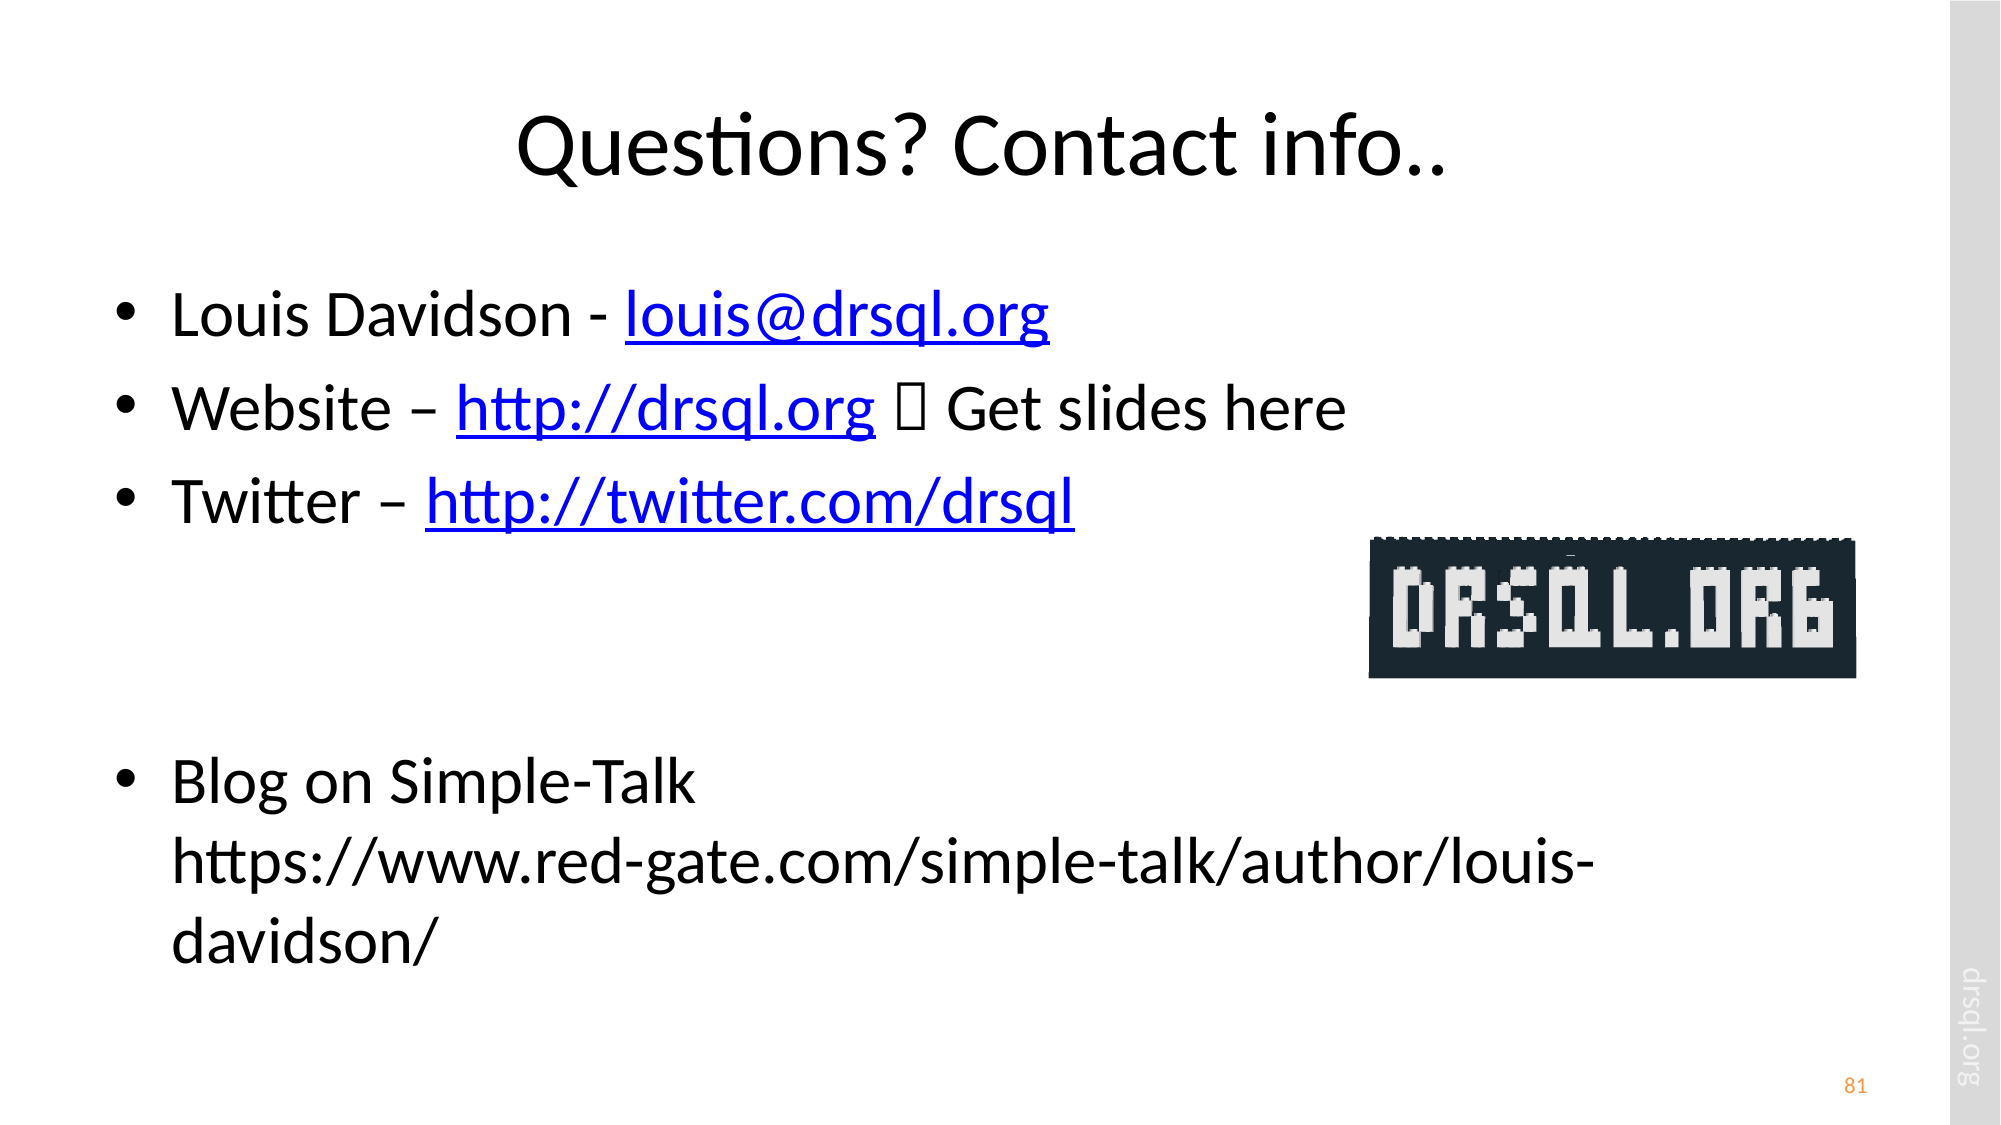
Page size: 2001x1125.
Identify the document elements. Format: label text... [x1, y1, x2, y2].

picture [1358, 524, 1867, 689]
list Louis Davidson - louis@drsql.org Website – http://drsql.org  Get slides here Twitter – http://twitter.com/drsql Blog on Simple-Talk https://www.red-gate.com/simple-talk/author/louis-davidson/ [99, 262, 1800, 1005]
title Questions? Contact info.. [99, 45, 1867, 233]
